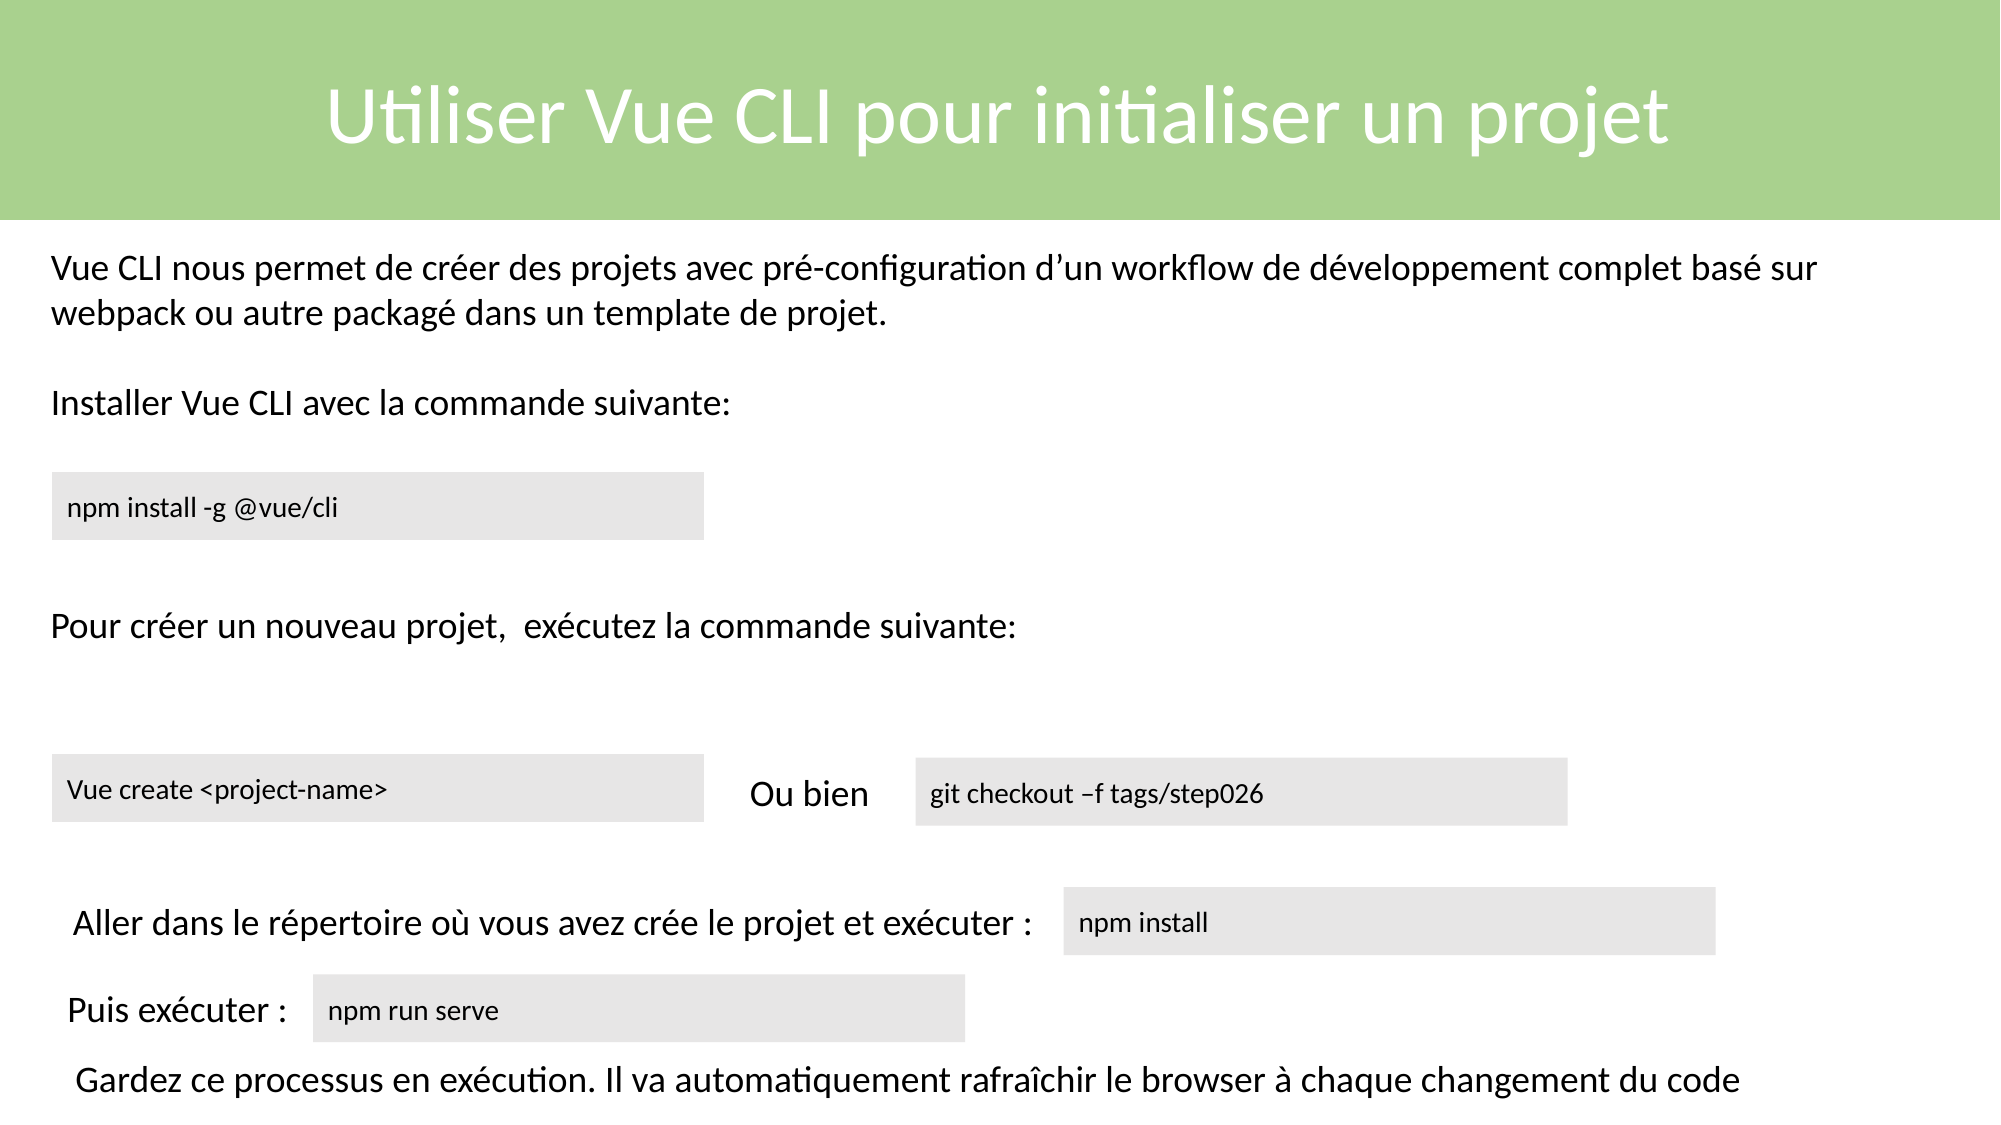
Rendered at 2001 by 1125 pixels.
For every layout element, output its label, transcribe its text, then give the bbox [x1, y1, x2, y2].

text_box npm run serve [312, 973, 966, 1043]
text_box Aller dans le répertoire où vous avez crée le projet et exécuter : [58, 890, 1058, 951]
text_box Ou bien [734, 761, 885, 822]
text_box git checkout –f tags/step026 [914, 757, 1569, 827]
text_box npm install [1063, 886, 1717, 956]
text_box Vue create <project-name> [51, 753, 705, 823]
text_box Pour créer un nouveau projet, exécutez la commande suivante: [35, 593, 1930, 654]
text_box Gardez ce processus en exécution. Il va automatiquement rafraîchir le browser à chaque changement du code [60, 1047, 1758, 1108]
text_box Vue CLI nous permet de créer des projets avec pré-configuration d’un workflow de développement complet basé sur webpack ou autre packagé dans un template de projet. Installer Vue CLI avec la commande suivante: [36, 235, 1914, 431]
text_box Utiliser Vue CLI pour initialiser un projet [0, 0, 2000, 221]
text_box npm install -g @vue/cli [51, 471, 705, 541]
text_box Puis exécuter : [52, 977, 312, 1038]
